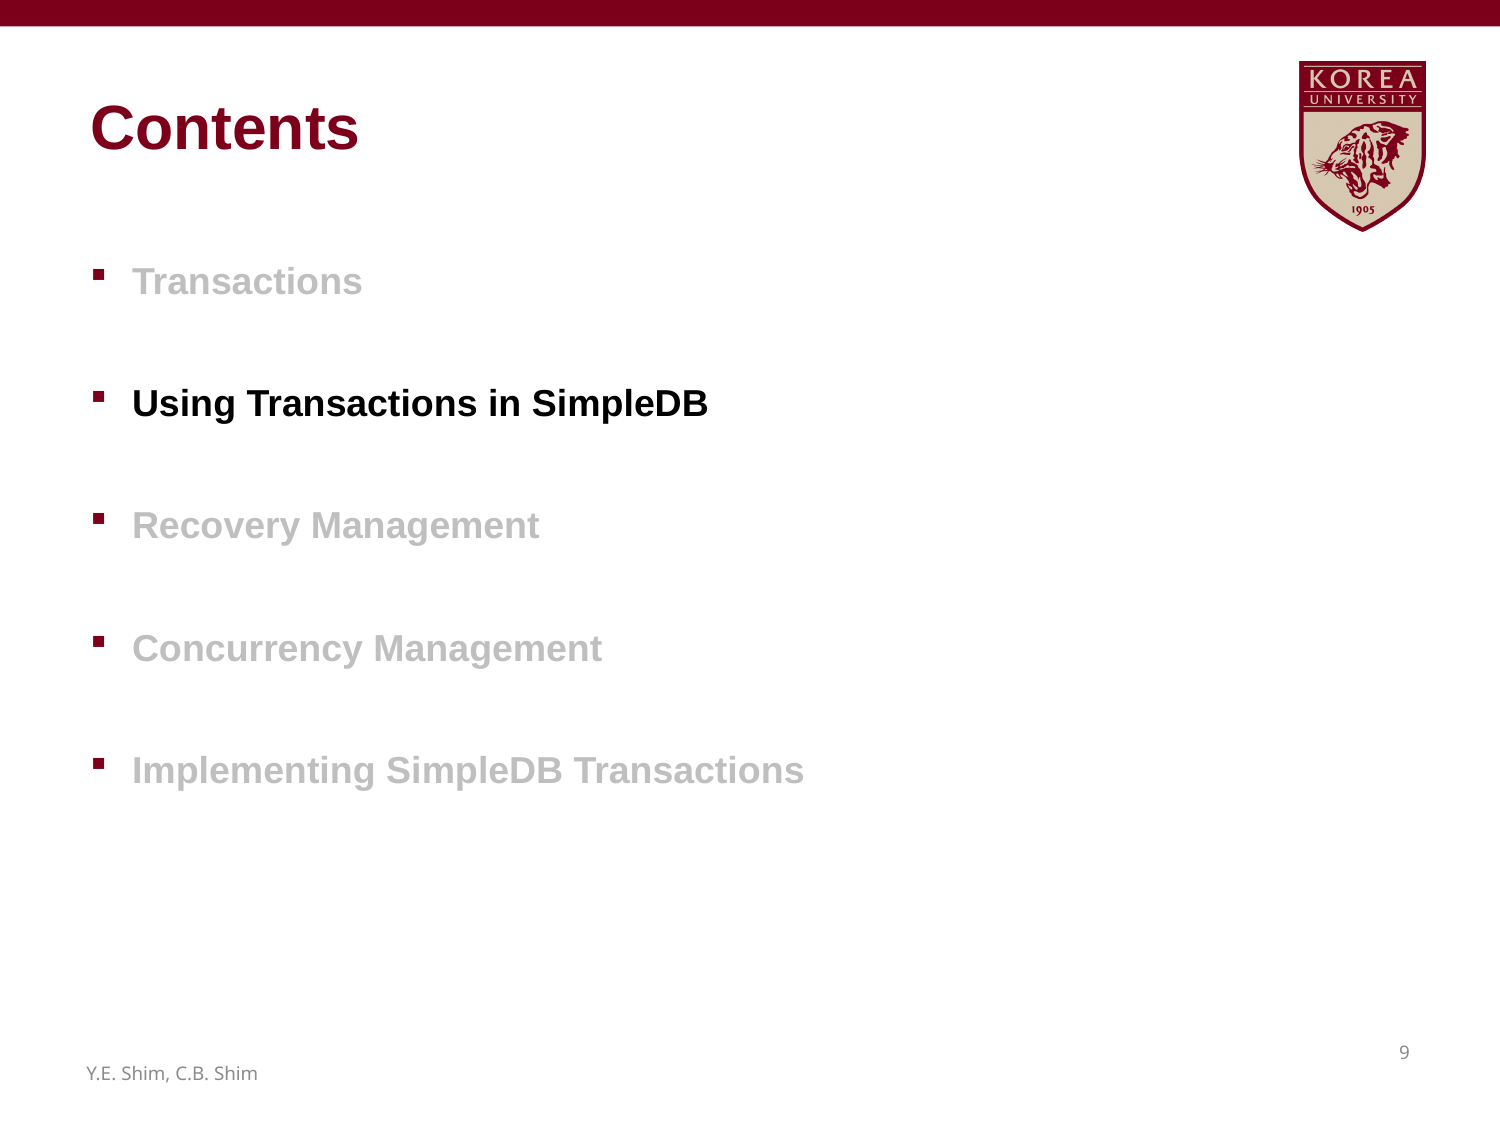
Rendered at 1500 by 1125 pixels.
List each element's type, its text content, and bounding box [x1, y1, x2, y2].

title Contents [75, 30, 1425, 219]
list Transactions Using Transactions in SimpleDB Recovery Management Concurrency Management Implementing SimpleDB Transactions [75, 243, 1425, 1049]
slide_number 8 [1074, 1023, 1425, 1084]
picture [1299, 61, 1426, 232]
